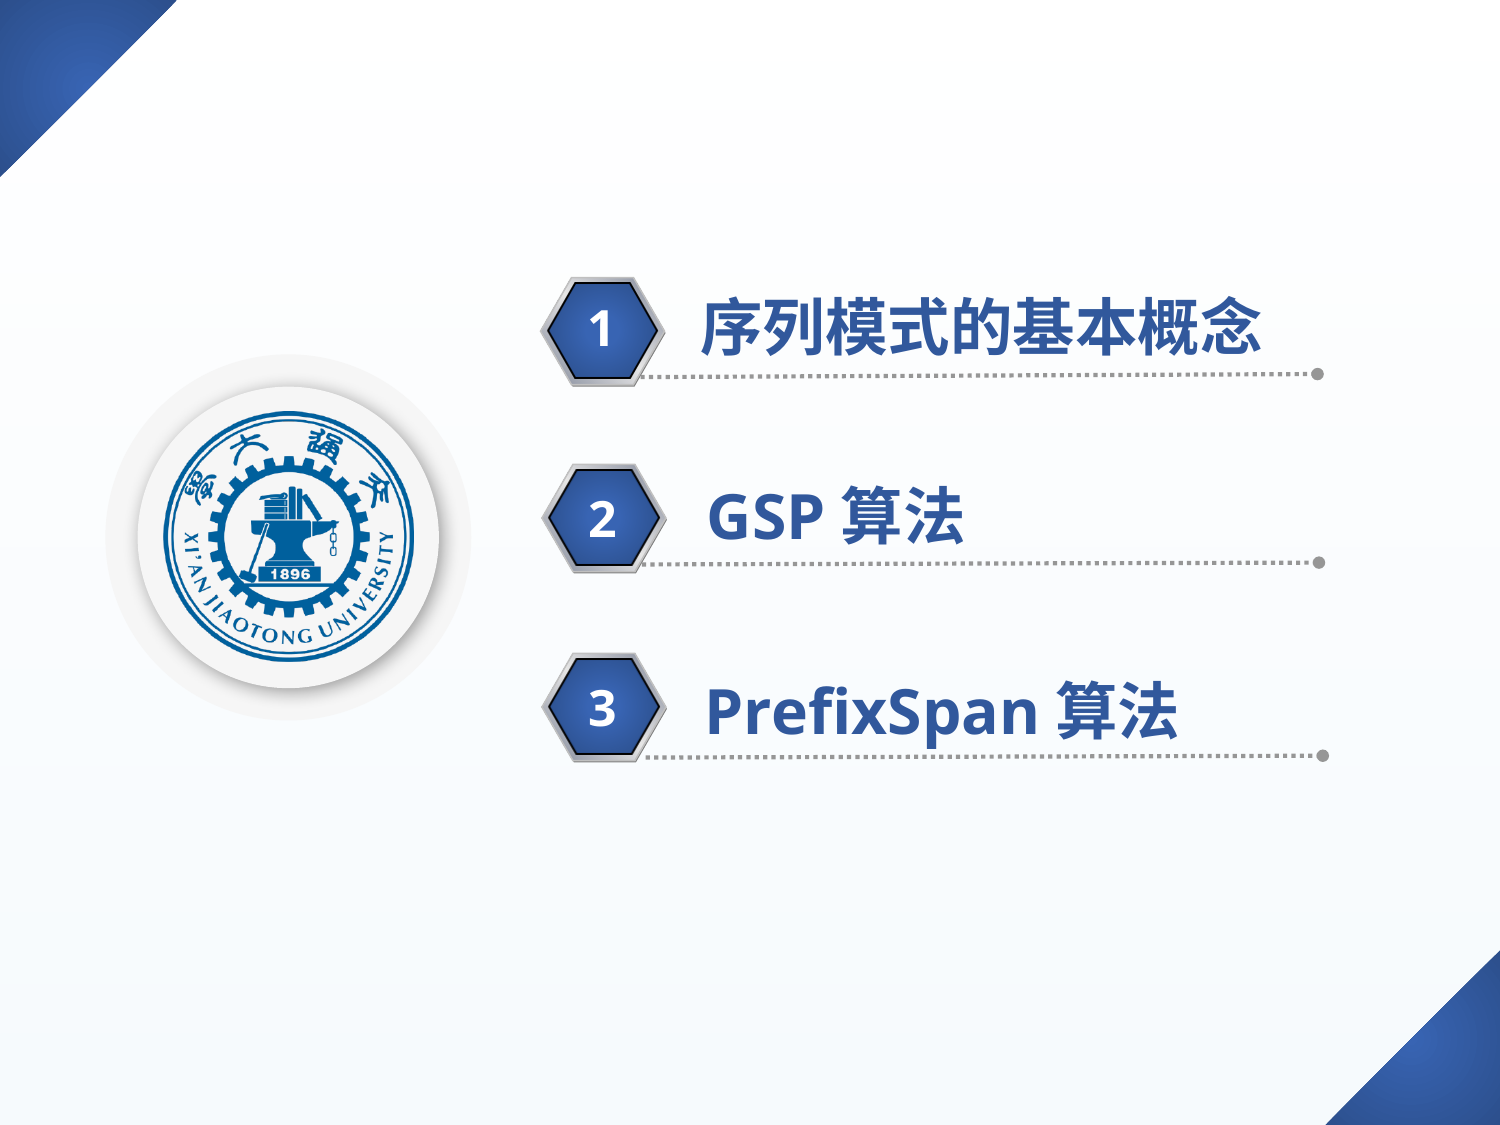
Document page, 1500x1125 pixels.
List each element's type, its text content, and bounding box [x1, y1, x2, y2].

text_box PrefixSpan算法 [690, 664, 1308, 755]
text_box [105, 354, 472, 721]
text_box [540, 277, 1324, 387]
text_box [1314, 749, 1330, 762]
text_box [541, 464, 1366, 574]
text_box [541, 653, 668, 763]
text_box [1322, 948, 1500, 1125]
text_box [0, 0, 179, 179]
